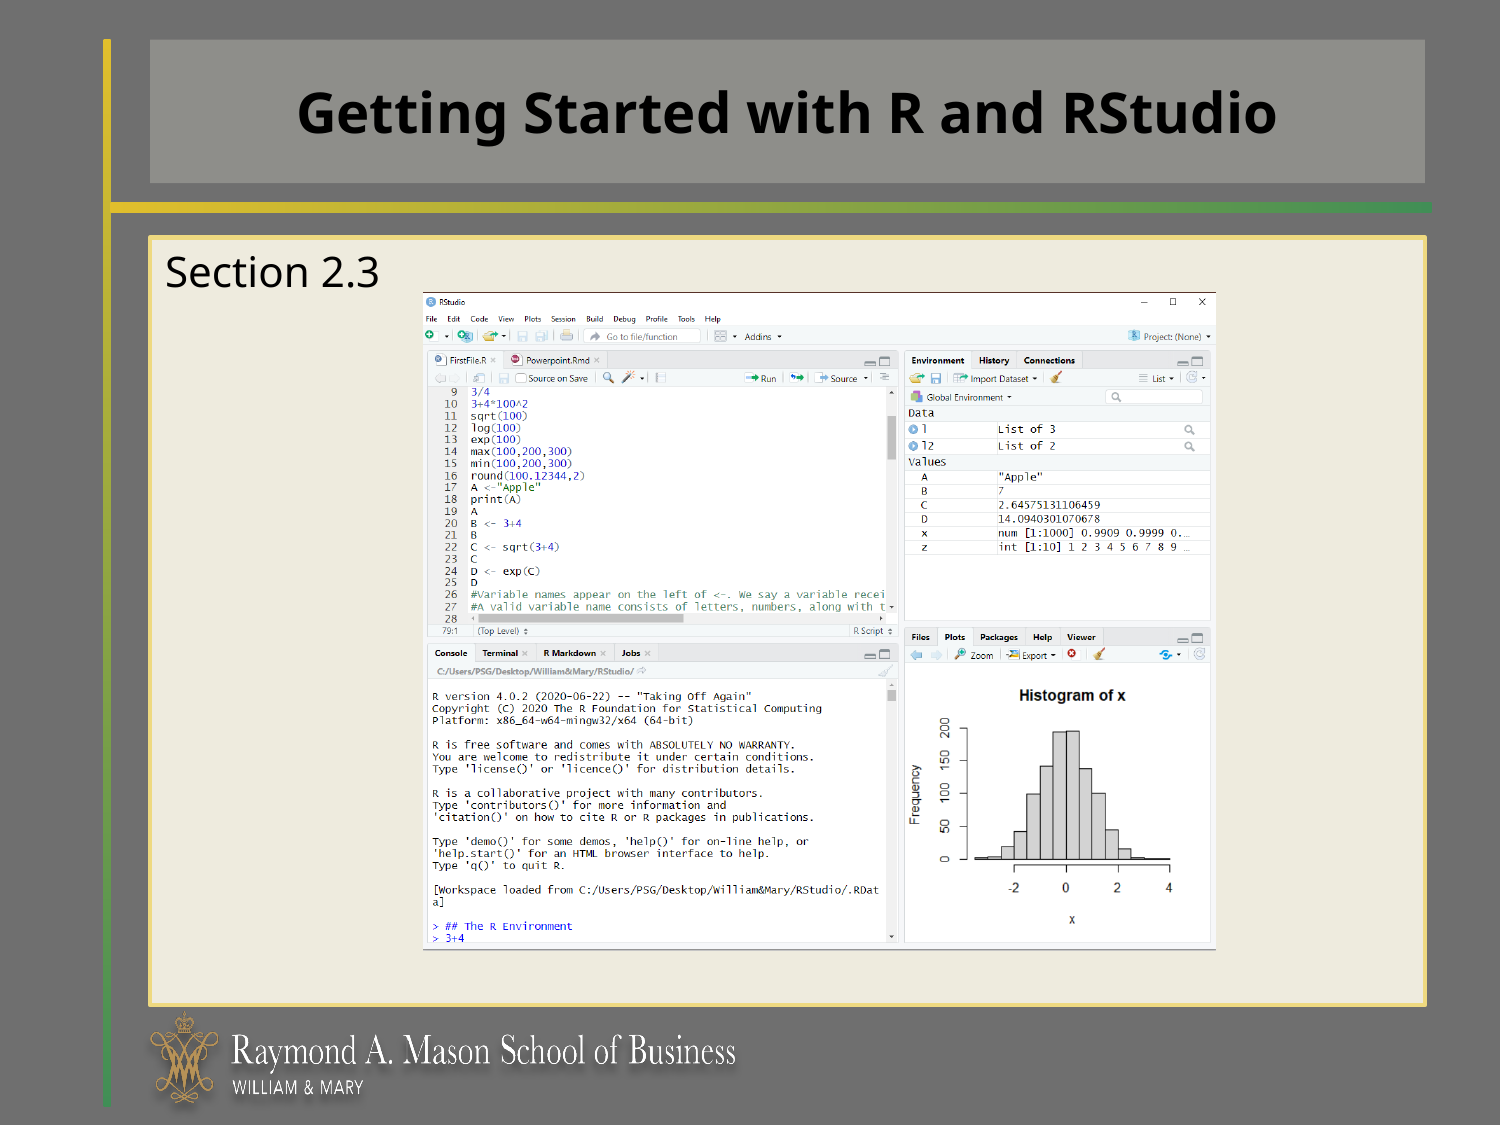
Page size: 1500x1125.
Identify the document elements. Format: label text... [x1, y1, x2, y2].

list Section 2.3 [148, 235, 1427, 1007]
picture [423, 291, 1217, 951]
title Getting Started with R and RStudio [150, 39, 1425, 184]
picture [150, 1011, 735, 1103]
